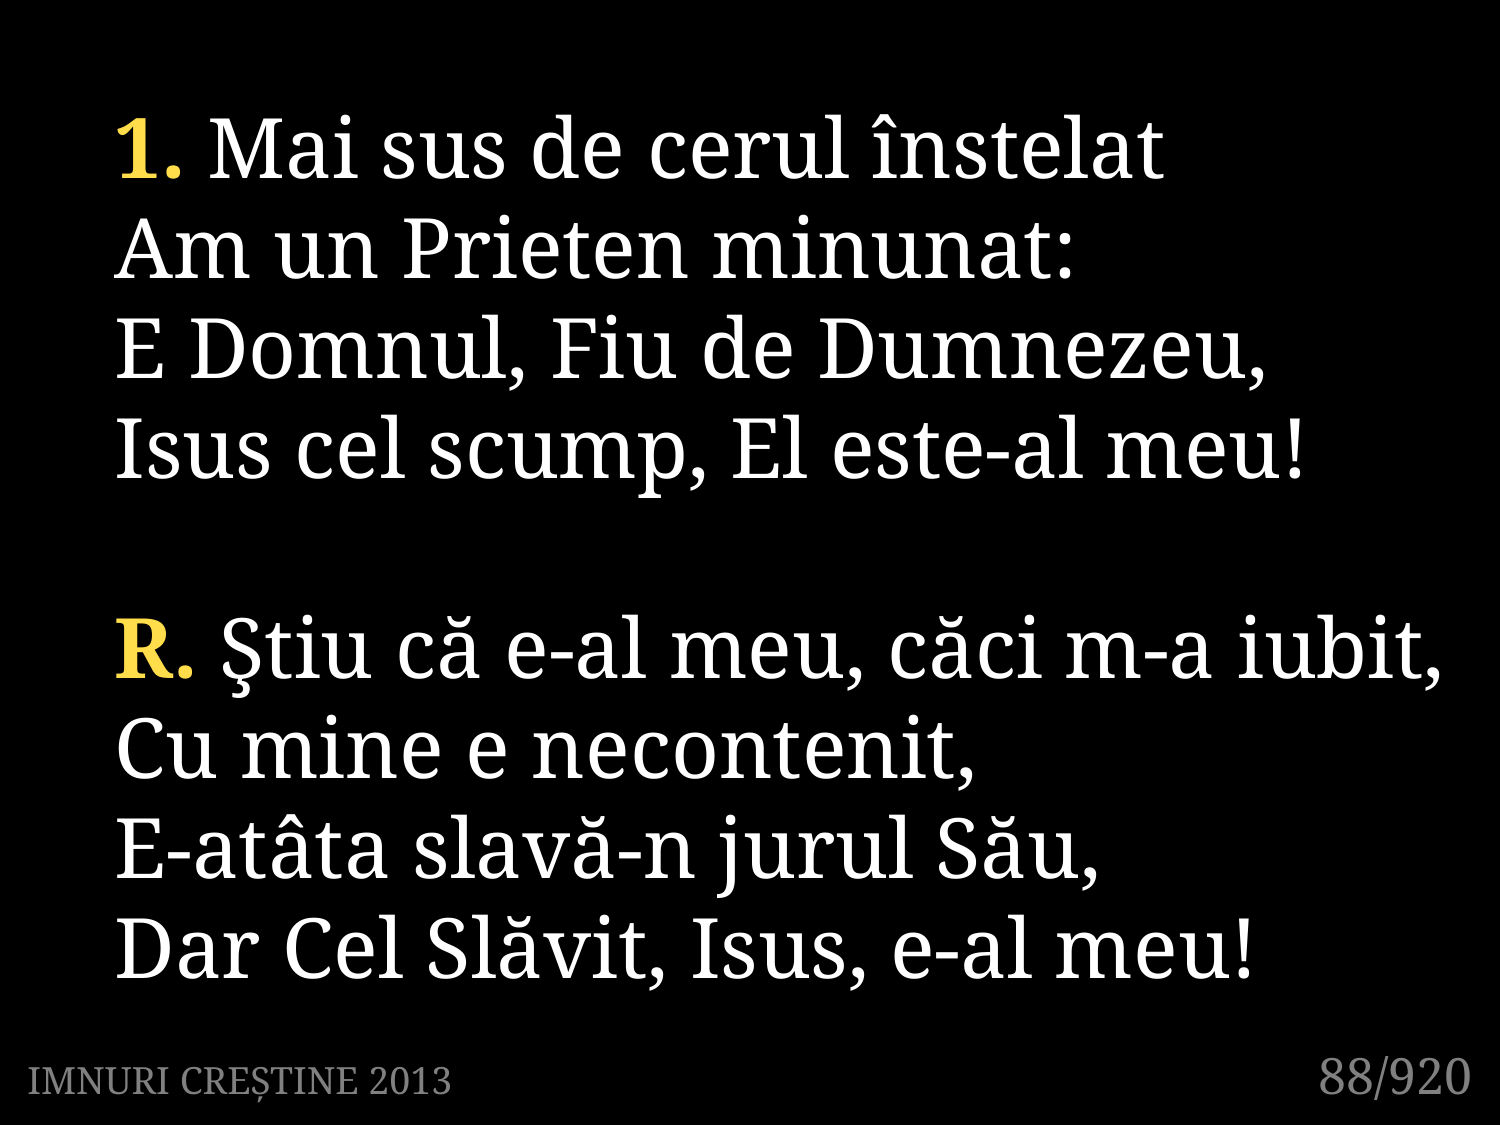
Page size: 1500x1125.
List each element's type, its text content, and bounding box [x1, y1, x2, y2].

text_box 88/920 [637, 1037, 1488, 1113]
text_box 1. Mai sus de cerul înstelat Am un Prieten minunat: E Domnul, Fiu de Dumnezeu, Isus cel scump, El este-al meu! R. Ştiu că e-al meu, căci m-a iubit, Cu mine e necontenit, E-atâta slavă-n jurul Său, Dar Cel Slăvit, Isus, e-al meu! [99, 87, 1500, 1002]
text_box IMNURI CREȘTINE 2013 [12, 1049, 637, 1110]
